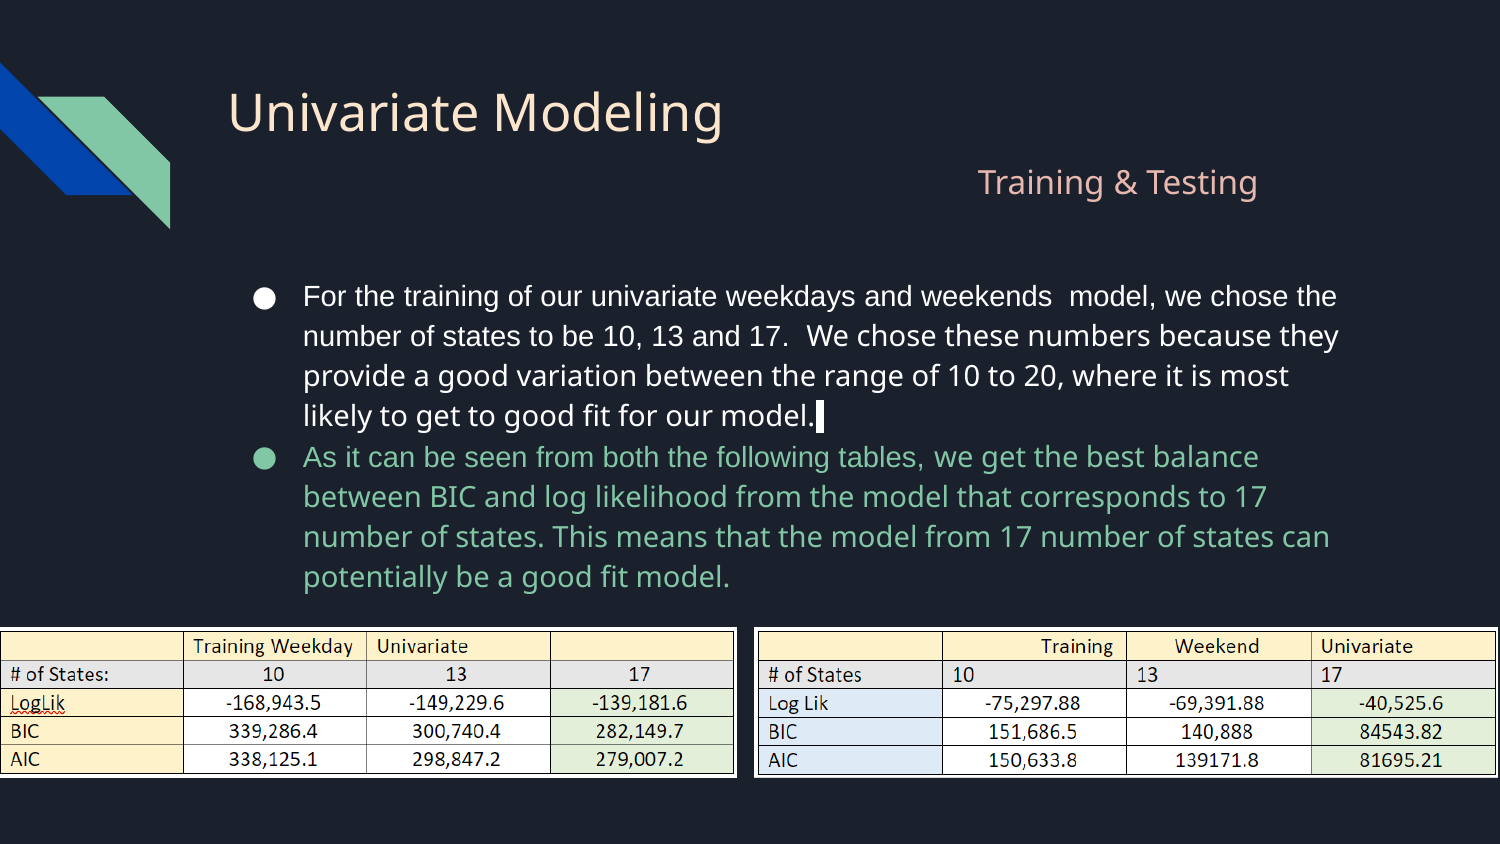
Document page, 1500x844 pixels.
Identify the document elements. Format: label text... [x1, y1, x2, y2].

picture [0, 627, 737, 778]
list For the training of our univariate weekdays and weekends model, we chose the number of states to be 10, 13 and 17. We chose these numbers because they provide a good variation between the range of 10 to 20, where it is most likely to get to good fit for our model. As it can be seen from both the following tables, we get the best balance between BIC and log likelihood from the model that corresponds to 17 number of states. This means that the model from 17 number of states can potentially be a good fit model. [212, 257, 1368, 735]
title Univariate Modeling Training & Testing [212, 64, 1368, 215]
picture [753, 627, 1498, 778]
